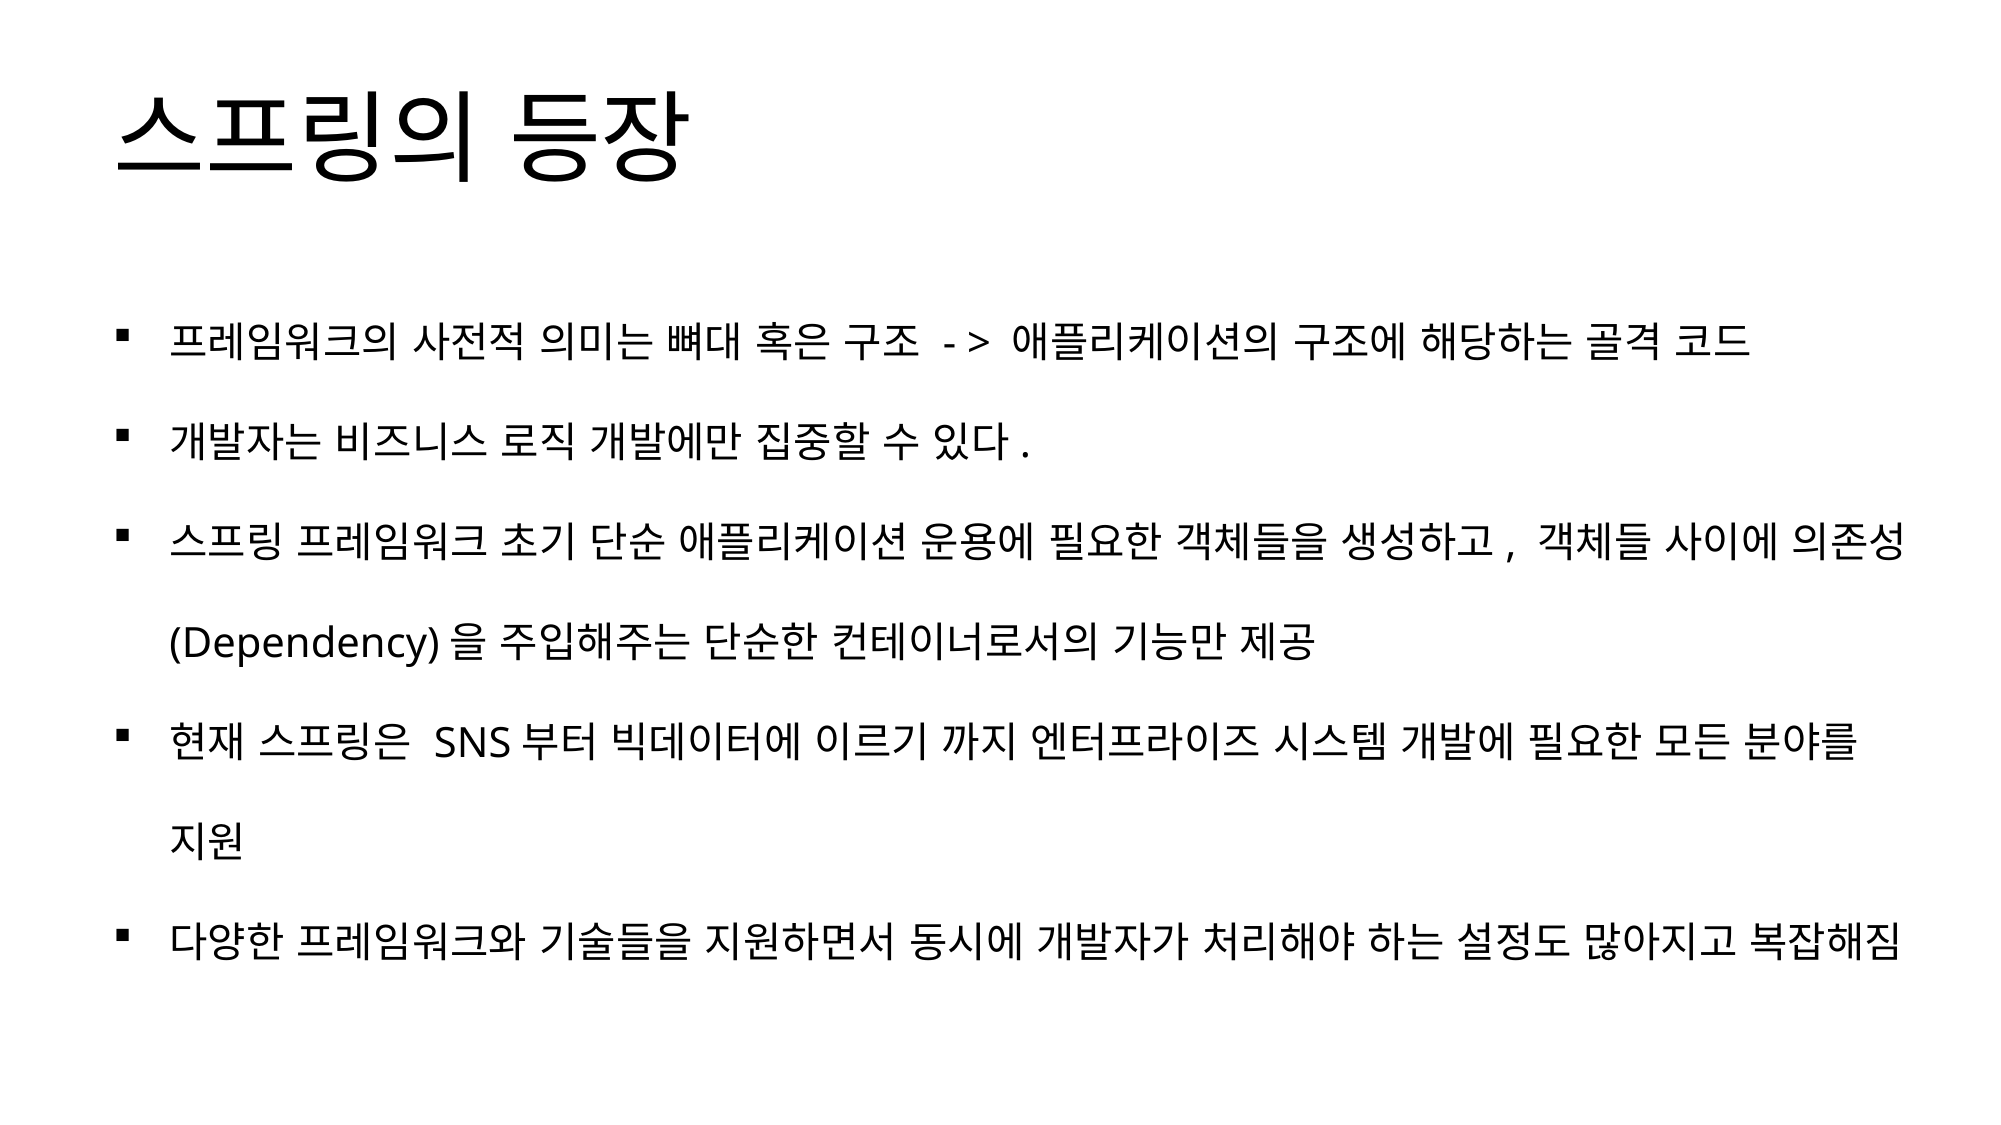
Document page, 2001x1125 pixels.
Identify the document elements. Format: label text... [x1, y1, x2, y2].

text_box 스프링의 등장 [98, 68, 1824, 204]
text_box 프레임워크의 사전적 의미는 뼈대 혹은 구조 - > 애플리케이션의 구조에 해당하는 골격 코드 개발자는 비즈니스 로직 개발에만 집중할 수 있다. 스프링 프레임워크 초기 단순 애플리케이션 운용에 필요한 객체들을 생성하고, 객체들 사이에 의존성(Dependency)을 주입해주는 단순한 컨테이너로서의 기능만 제공 현재 스프링은 SNS부터 빅데이터에 이르기 까지 엔터프라이즈 시스템 개발에 필요한 모든 분야를 지원 다양한 프레임워크와 기술들을 지원하면서 동시에 개발자가 처리해야 하는 설정도 많아지고 복잡해짐 [98, 257, 1933, 973]
